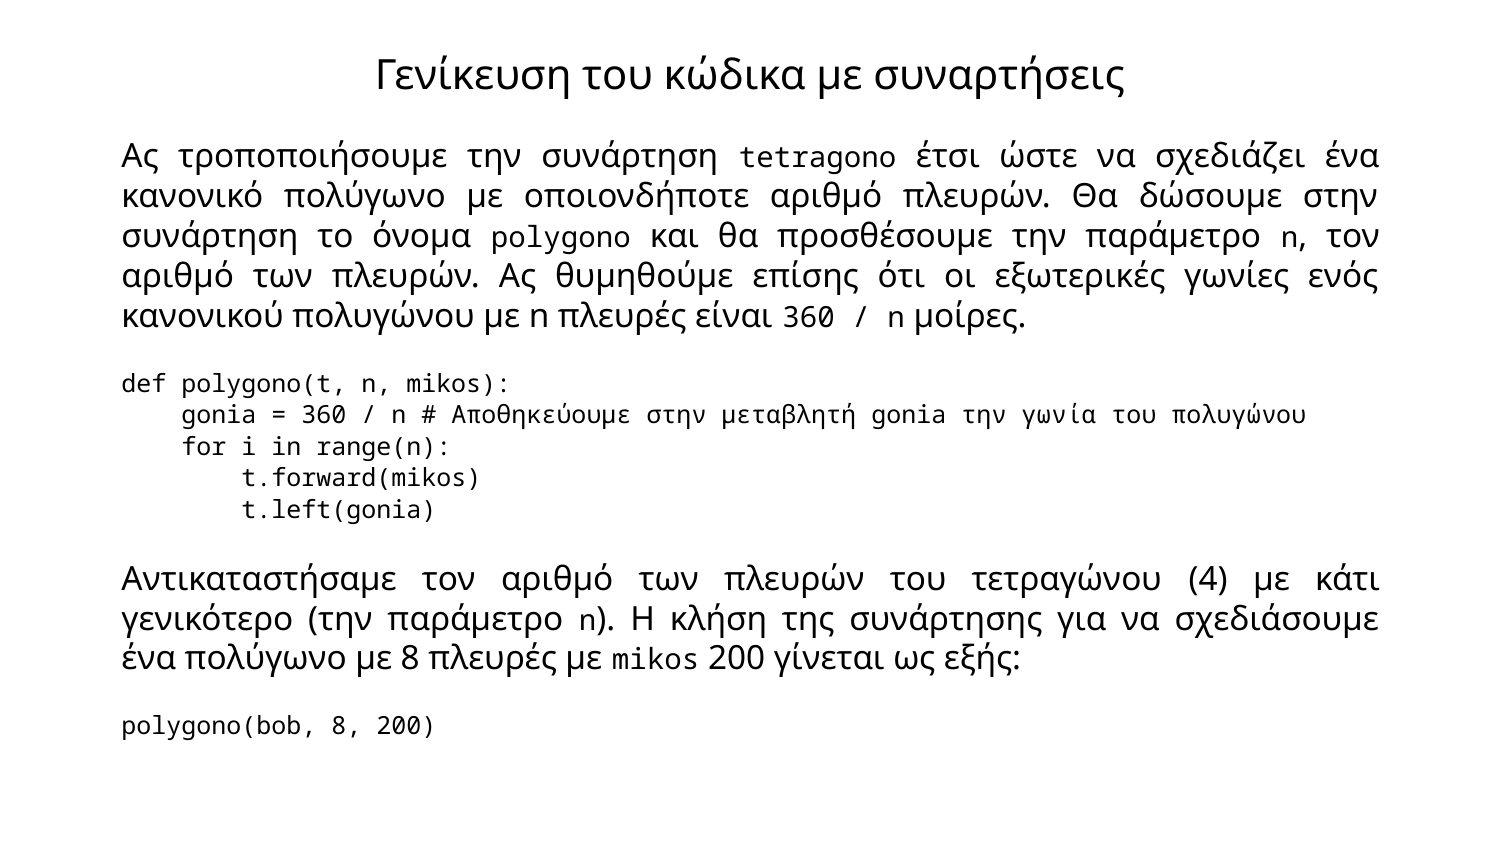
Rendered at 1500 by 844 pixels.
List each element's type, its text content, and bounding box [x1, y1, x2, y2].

title Γενίκευση του κώδικα με συναρτήσεις [156, 47, 1344, 98]
list Ας τροποποιήσουμε την συνάρτηση tetragono έτσι ώστε να σχεδιάζει ένα κανονικό πολύγωνο με οποιονδήποτε αριθμό πλευρών. Θα δώσουμε στην συνάρτηση το όνομα polygono και θα προσθέσουμε την παράμετρο n, τον αριθμό των πλευρών. Ας θυμηθούμε επίσης ότι οι εξωτερικές γωνίες ενός κανονικού πολυγώνου με n πλευρές είναι 360 / n μοίρες. def polygono(t, n, mikos): gonia = 360 / n # Αποθηκεύουμε στην μεταβλητή gonia την γωνία του πολυγώνου for i in range(n): t.forward(mikos) t.left(gonia) Αντικαταστήσαμε τον αριθμό των πλευρών του τετραγώνου (4) με κάτι γενικότερο (την παράμετρο n). Η κλήση της συνάρτησης για να σχεδιάσουμε ένα πολύγωνο με 8 πλευρές με mikos 200 γίνεται ως εξής: polygono(bob, 8, 200) [119, 134, 1381, 752]
